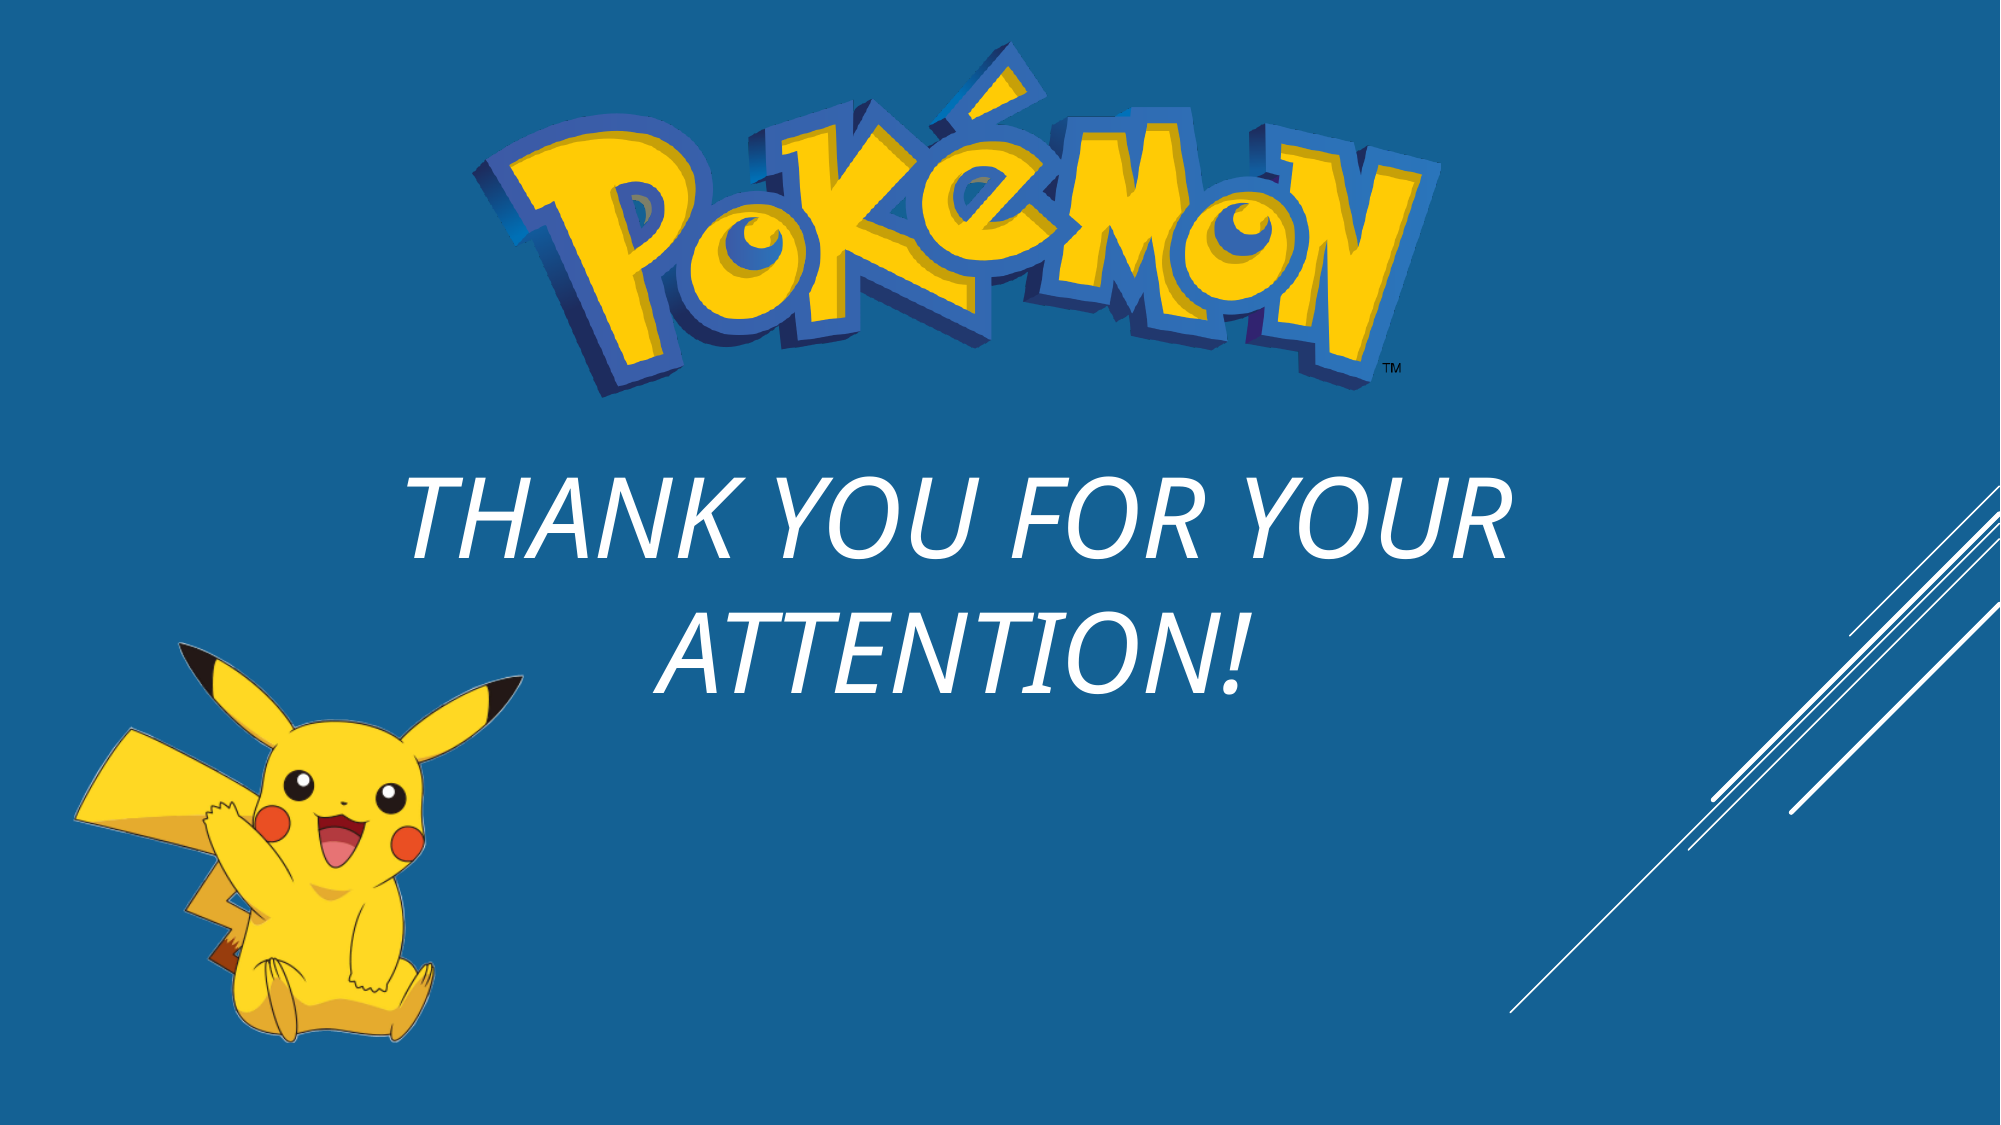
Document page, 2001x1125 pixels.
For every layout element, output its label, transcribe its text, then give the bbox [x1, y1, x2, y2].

picture [472, 40, 1441, 398]
title Thank you for your attention! [255, 457, 1656, 705]
picture [73, 642, 525, 1044]
